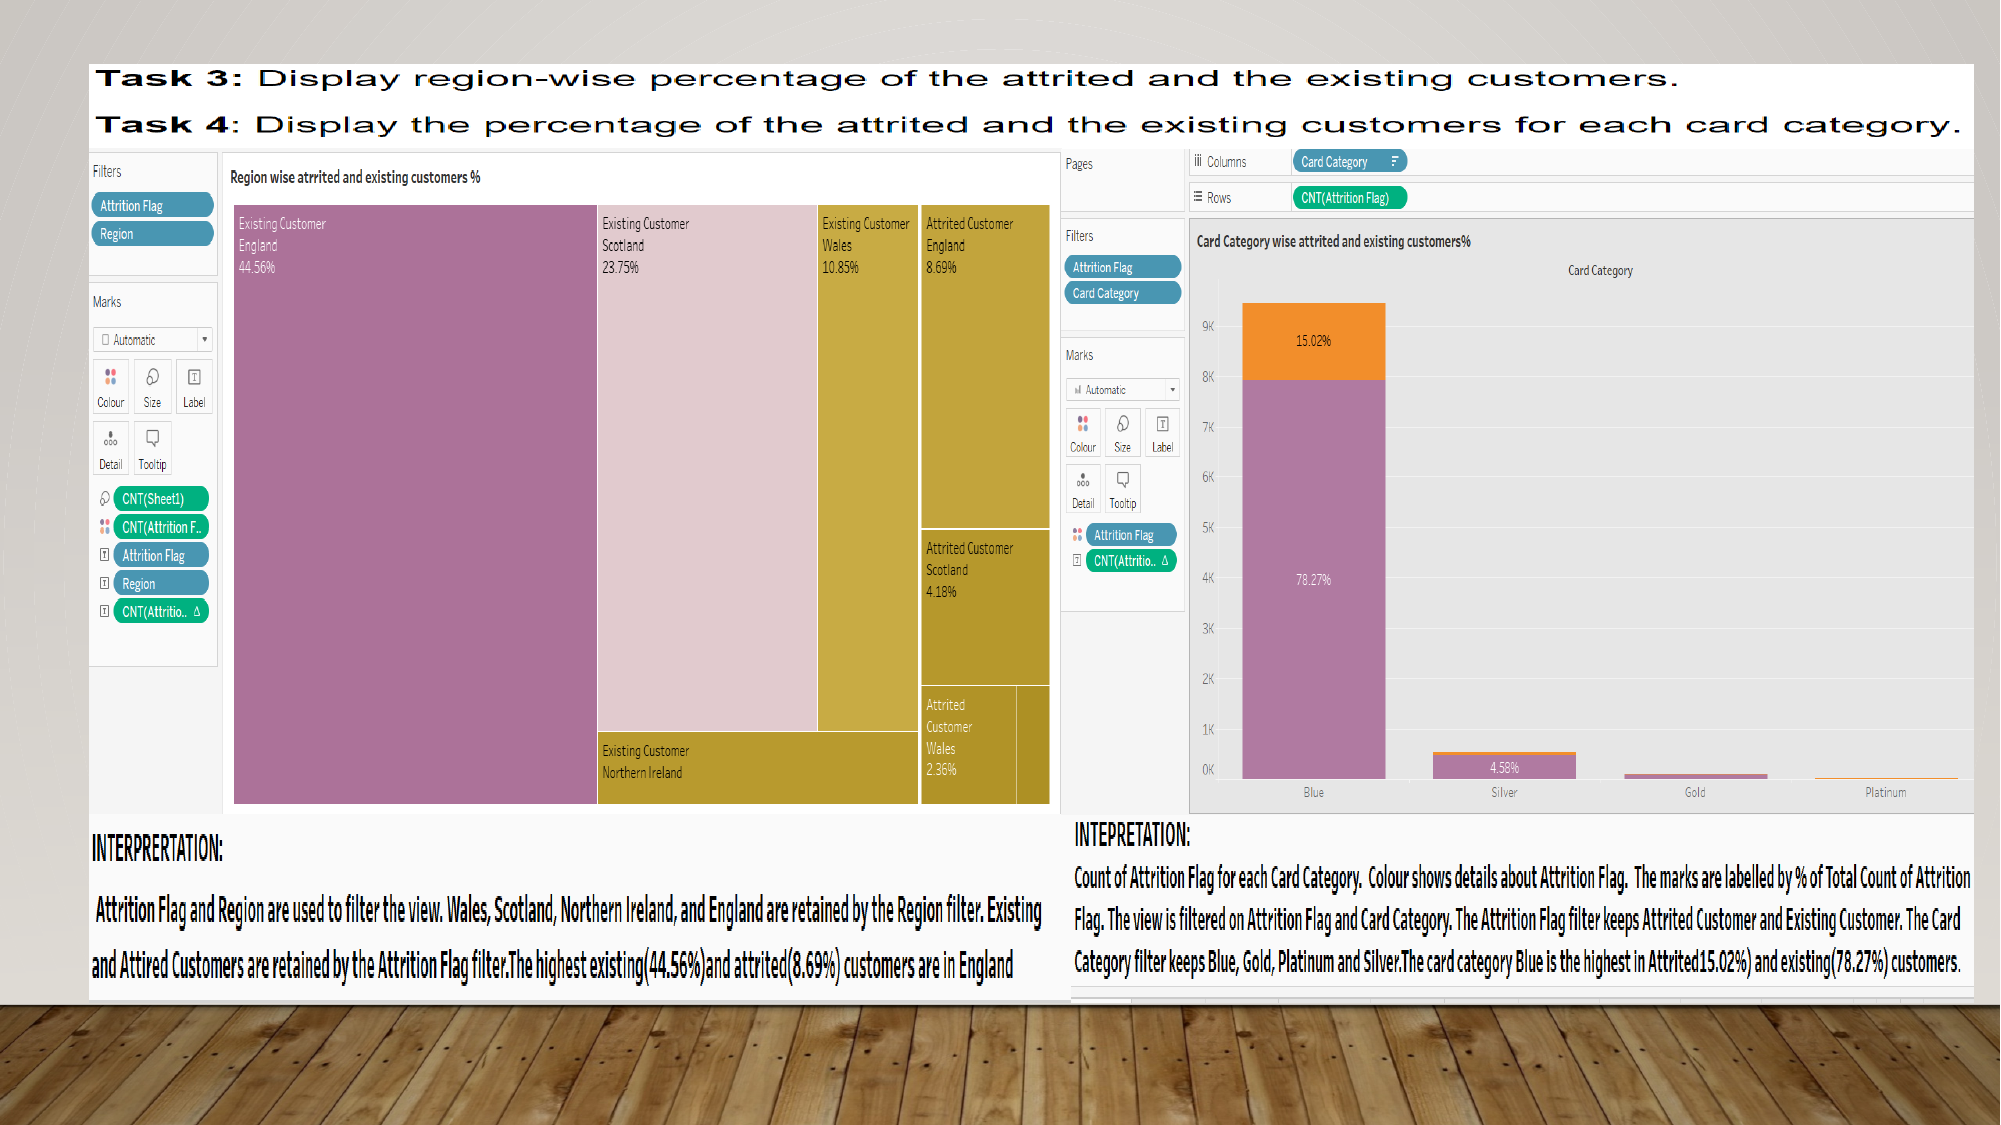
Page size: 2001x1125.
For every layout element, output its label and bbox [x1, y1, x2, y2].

picture [89, 64, 1975, 1004]
picture [0, 1005, 2000, 1125]
list [89, 148, 1062, 813]
